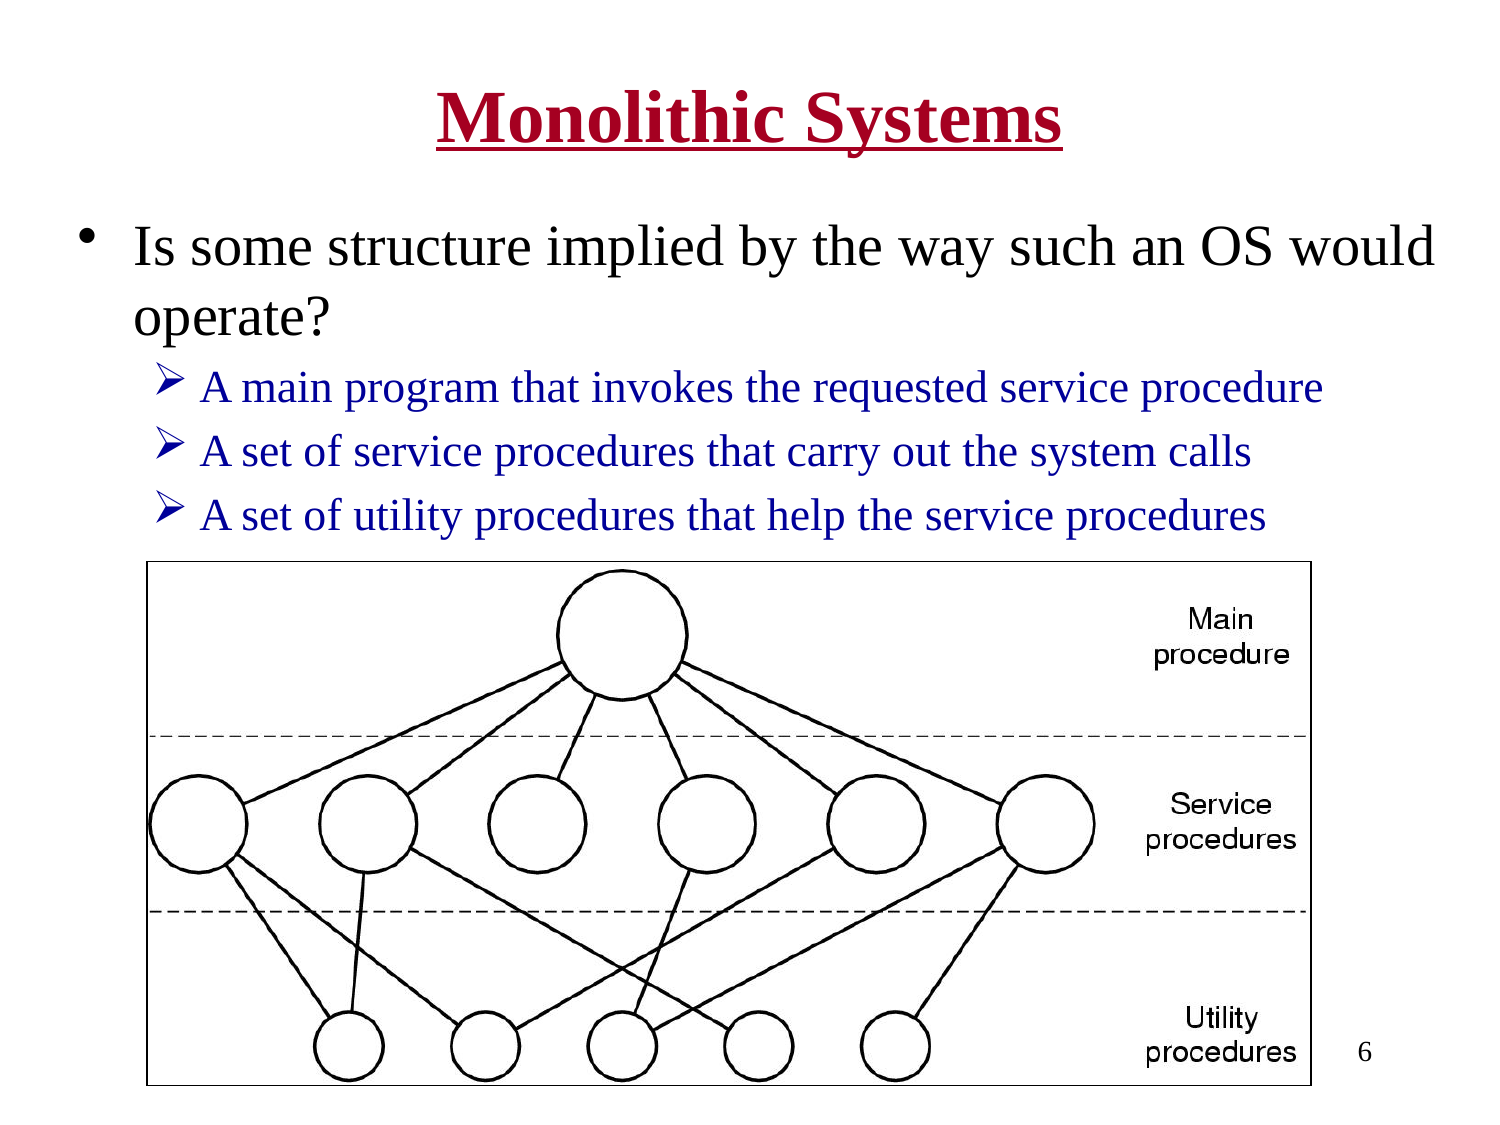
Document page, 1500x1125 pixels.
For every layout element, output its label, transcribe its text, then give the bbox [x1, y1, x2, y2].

title Monolithic Systems [112, 19, 1388, 200]
list Is some structure implied by the way such an OS would operate? A main program that invokes the requested service procedure A set of service procedures that carry out the system calls A set of utility procedures that help the service procedures [62, 200, 1500, 575]
slide_number 6 [1074, 1025, 1388, 1100]
picture [147, 562, 1311, 1086]
